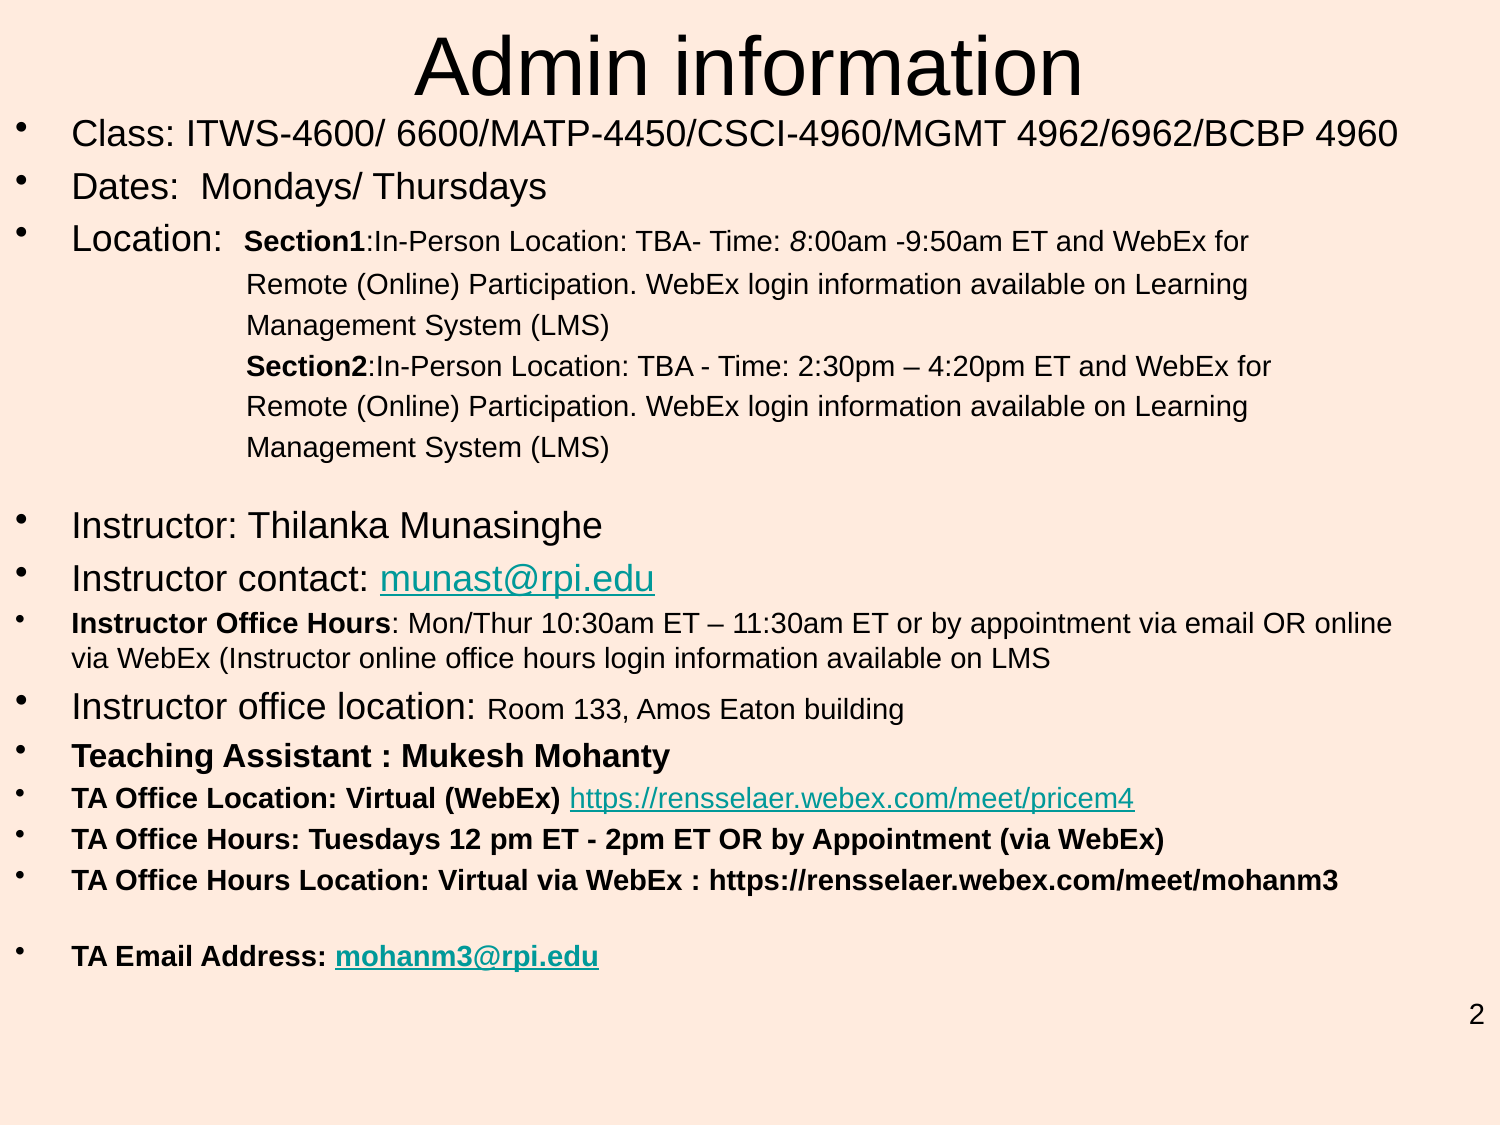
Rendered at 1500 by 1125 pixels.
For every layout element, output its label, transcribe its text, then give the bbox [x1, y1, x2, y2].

slide_number 2 [1187, 987, 1500, 1063]
title Admin information [112, 0, 1388, 101]
list Class: ITWS-4600/ 6600/MATP-4450/CSCI-4960/MGMT 4962/6962/BCBP 4960 Dates: Mondays/ Thursdays Location: Section1:In-Person Location: TBA- Time: 8:00am -9:50am ET and WebEx for Remote (Online) Participation. WebEx login information available on Learning Management System (LMS) Section2:In-Person Location: TBA - Time: 2:30pm – 4:20pm ET and WebEx for Remote (Online) Participation. WebEx login information available on Learning Management System (LMS) Instructor: Thilanka Munasinghe Instructor contact: munast@rpi.edu Instructor Office Hours: Mon/Thur 10:30am ET – 11:30am ET or by appointment via email OR online via WebEx (Instructor online office hours login information available on LMS Instructor office location: Room 133, Amos Eaton building Teaching Assistant : Mukesh Mohanty TA Office Location: Virtual (WebEx) https://rensselaer.webex.com/meet/pricem4 TA Office Hours: Tuesdays 12 pm ET - 2pm ET OR by Appointment (via WebEx) TA Office Hours Location: Virtual via WebEx : https://rensselaer.webex.com/meet/mohanm3 TA Email Address: mohanm3@rpi.edu [0, 101, 1438, 1114]
